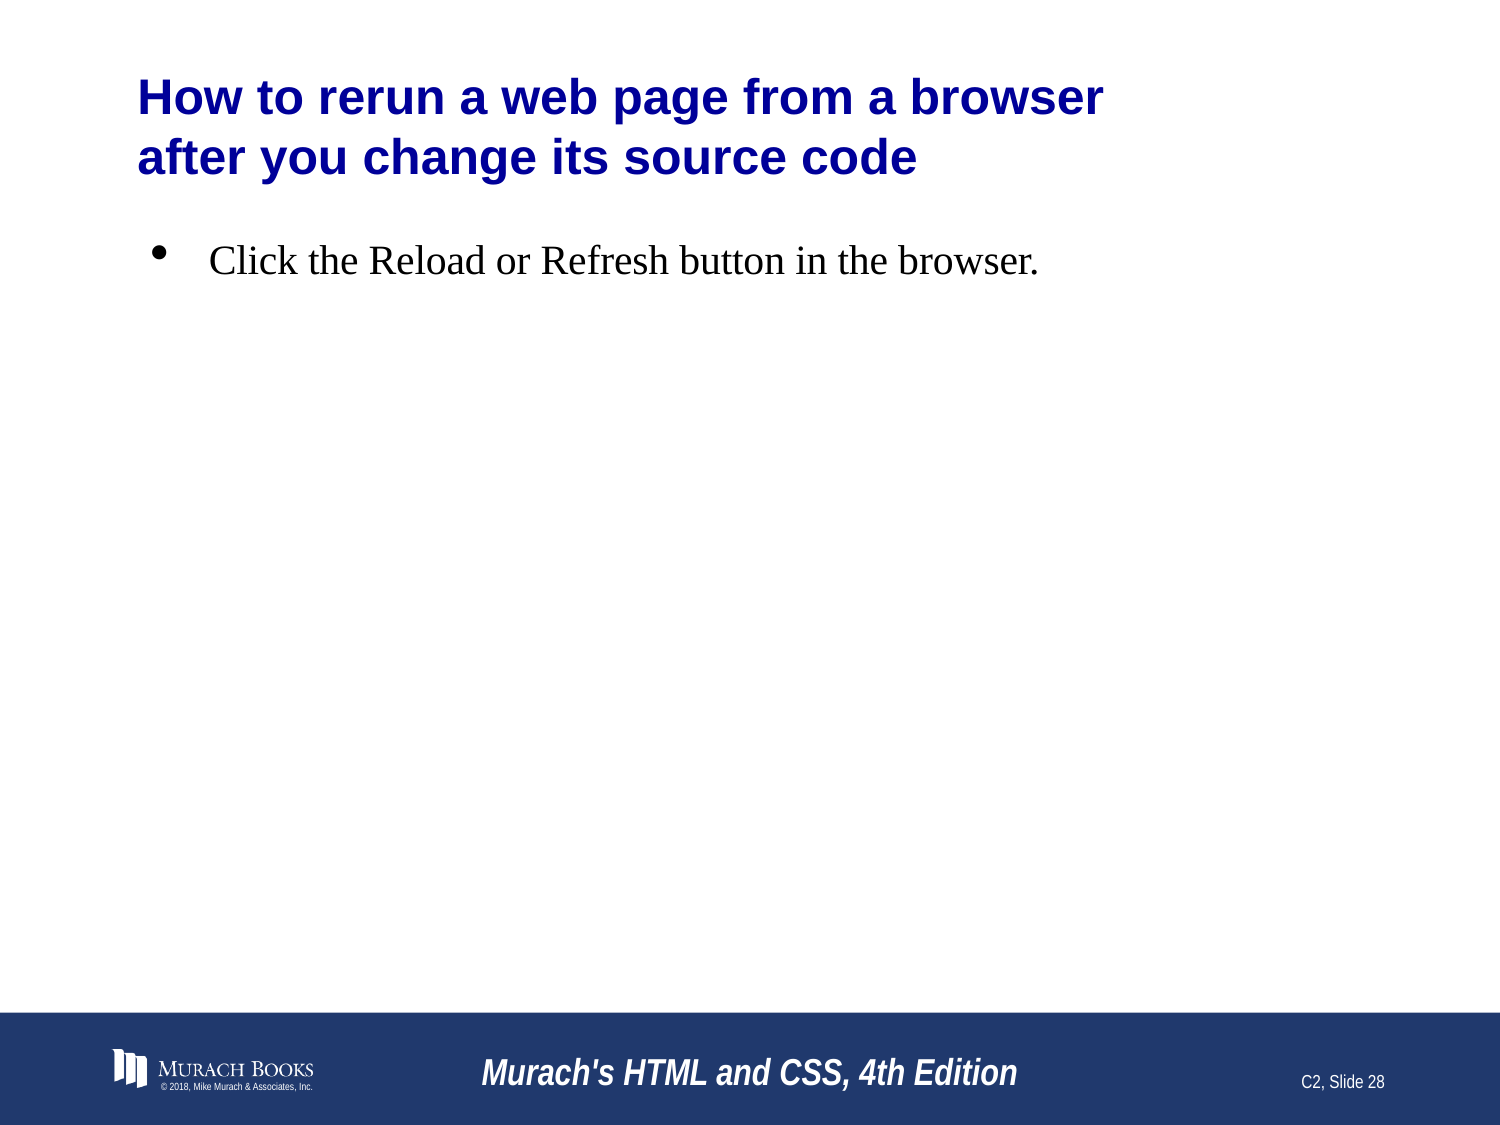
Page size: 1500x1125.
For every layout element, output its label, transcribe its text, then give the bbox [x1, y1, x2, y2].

slide_number Murach's HTML and CSS, 4th Edition [463, 1025, 1050, 1100]
footer © 2018, Mike Murach & Associates, Inc. [12, 1025, 463, 1100]
slide_number C2, Slide 28 [1087, 1025, 1400, 1100]
list Click the Reload or Refresh button in the browser. [137, 224, 1350, 975]
title How to rerun a web page from a browser after you change its source code [137, 64, 1338, 186]
